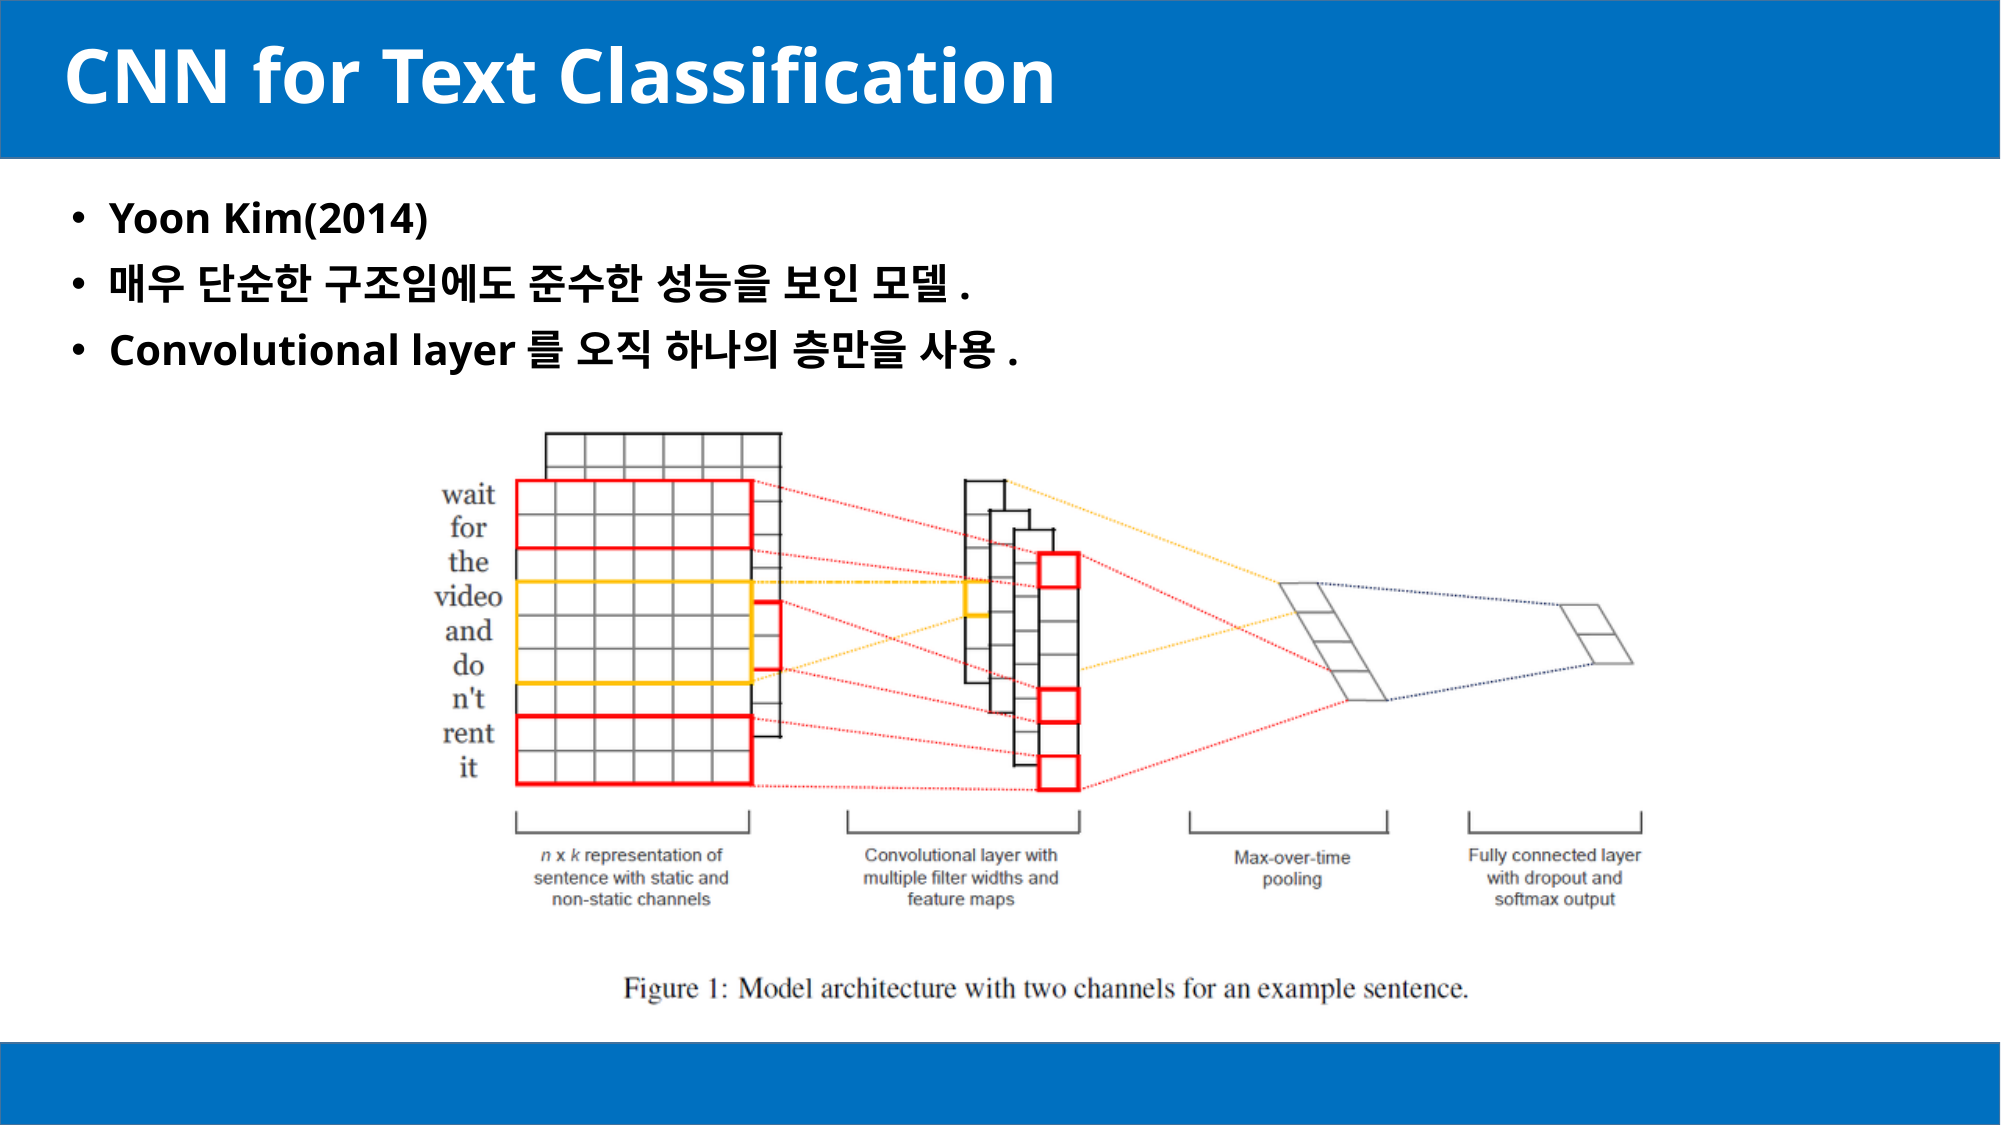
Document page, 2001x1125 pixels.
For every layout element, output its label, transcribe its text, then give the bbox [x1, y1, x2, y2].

picture [405, 390, 1688, 1035]
list Yoon Kim(2014) 매우 단순한 구조임에도 준수한 성능을 보인 모델. Convolutional layer를 오직 하나의 층만을 사용. [56, 190, 1741, 375]
title CNN for Text Classification [48, 19, 1774, 139]
